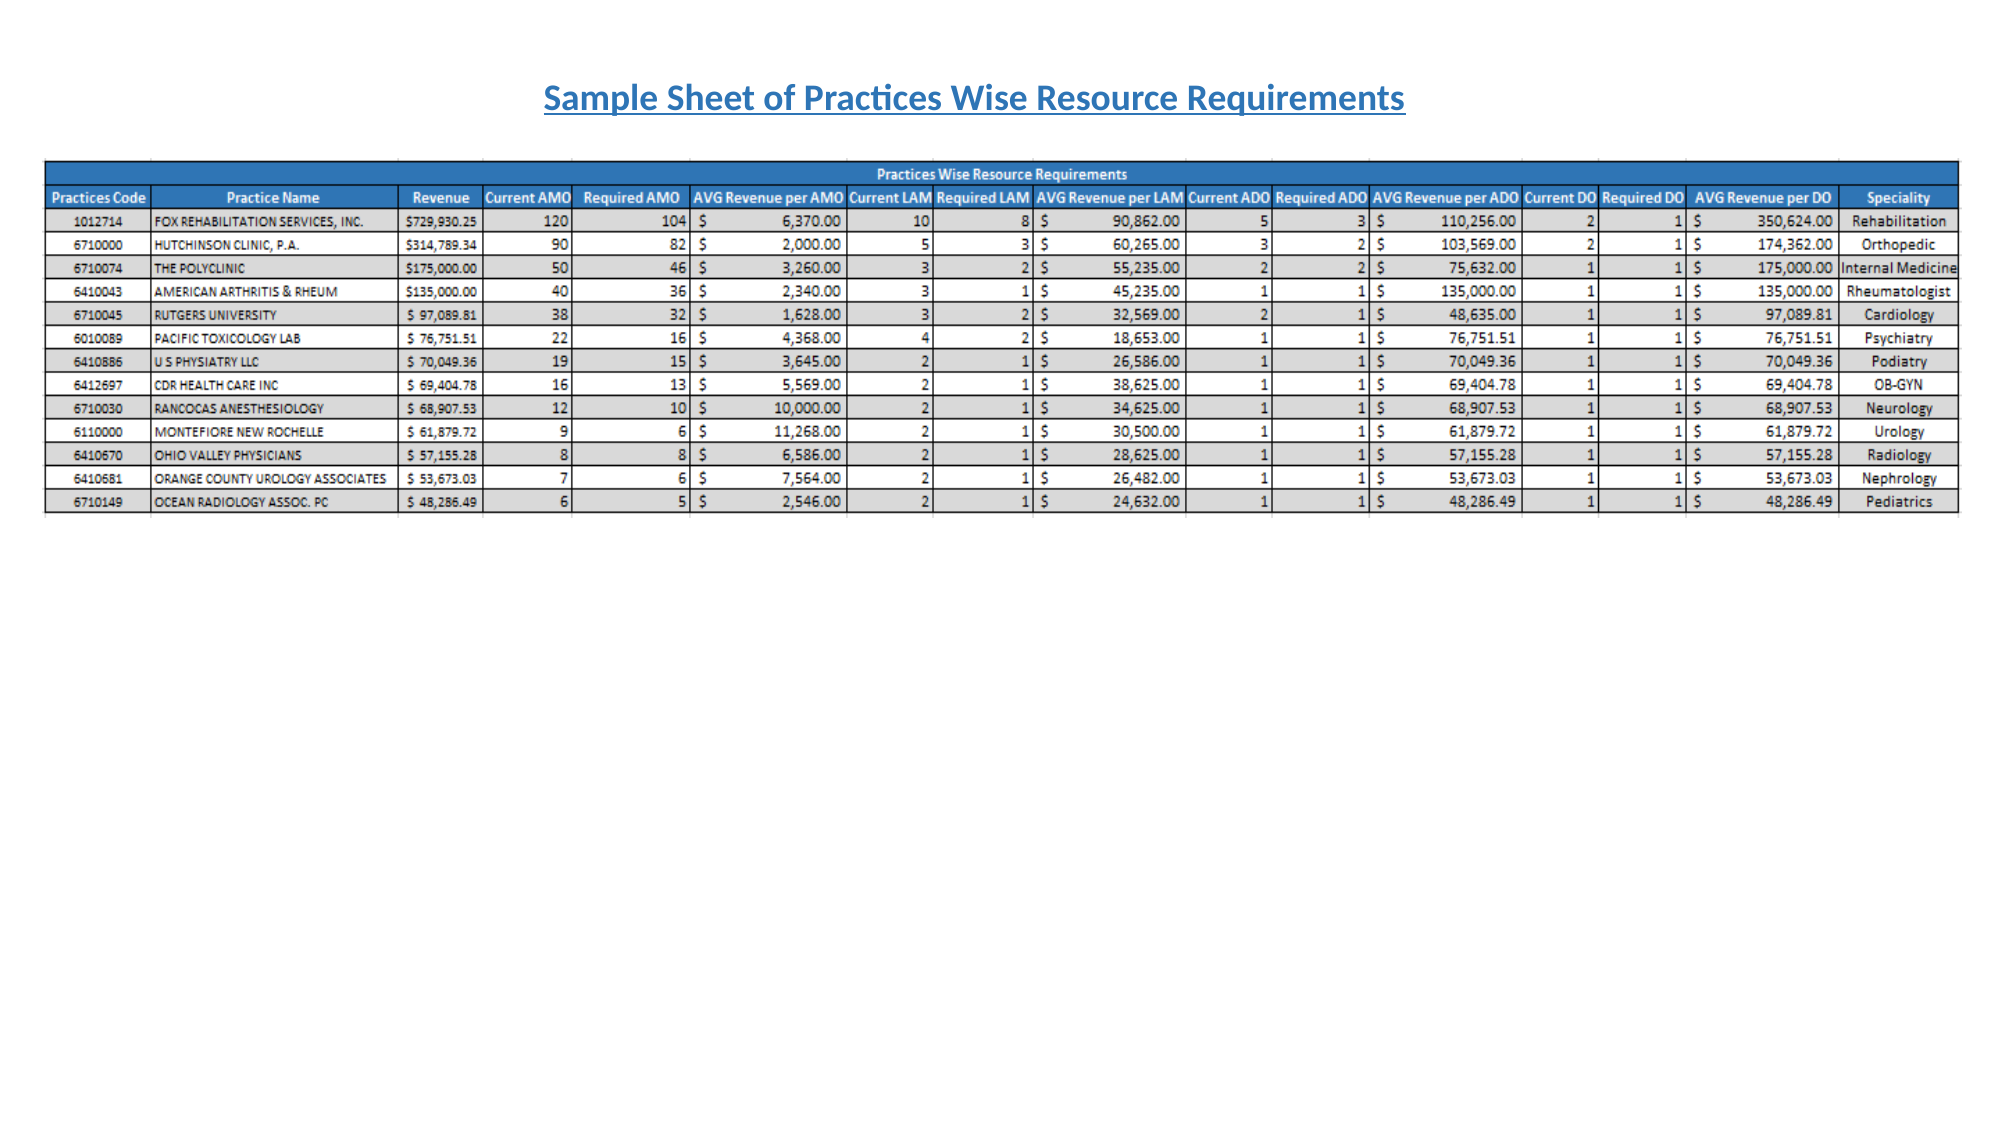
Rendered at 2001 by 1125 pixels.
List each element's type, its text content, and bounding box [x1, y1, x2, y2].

picture [42, 158, 1962, 518]
text_box Sample Sheet of Practices Wise Resource Requirements [528, 65, 1521, 126]
